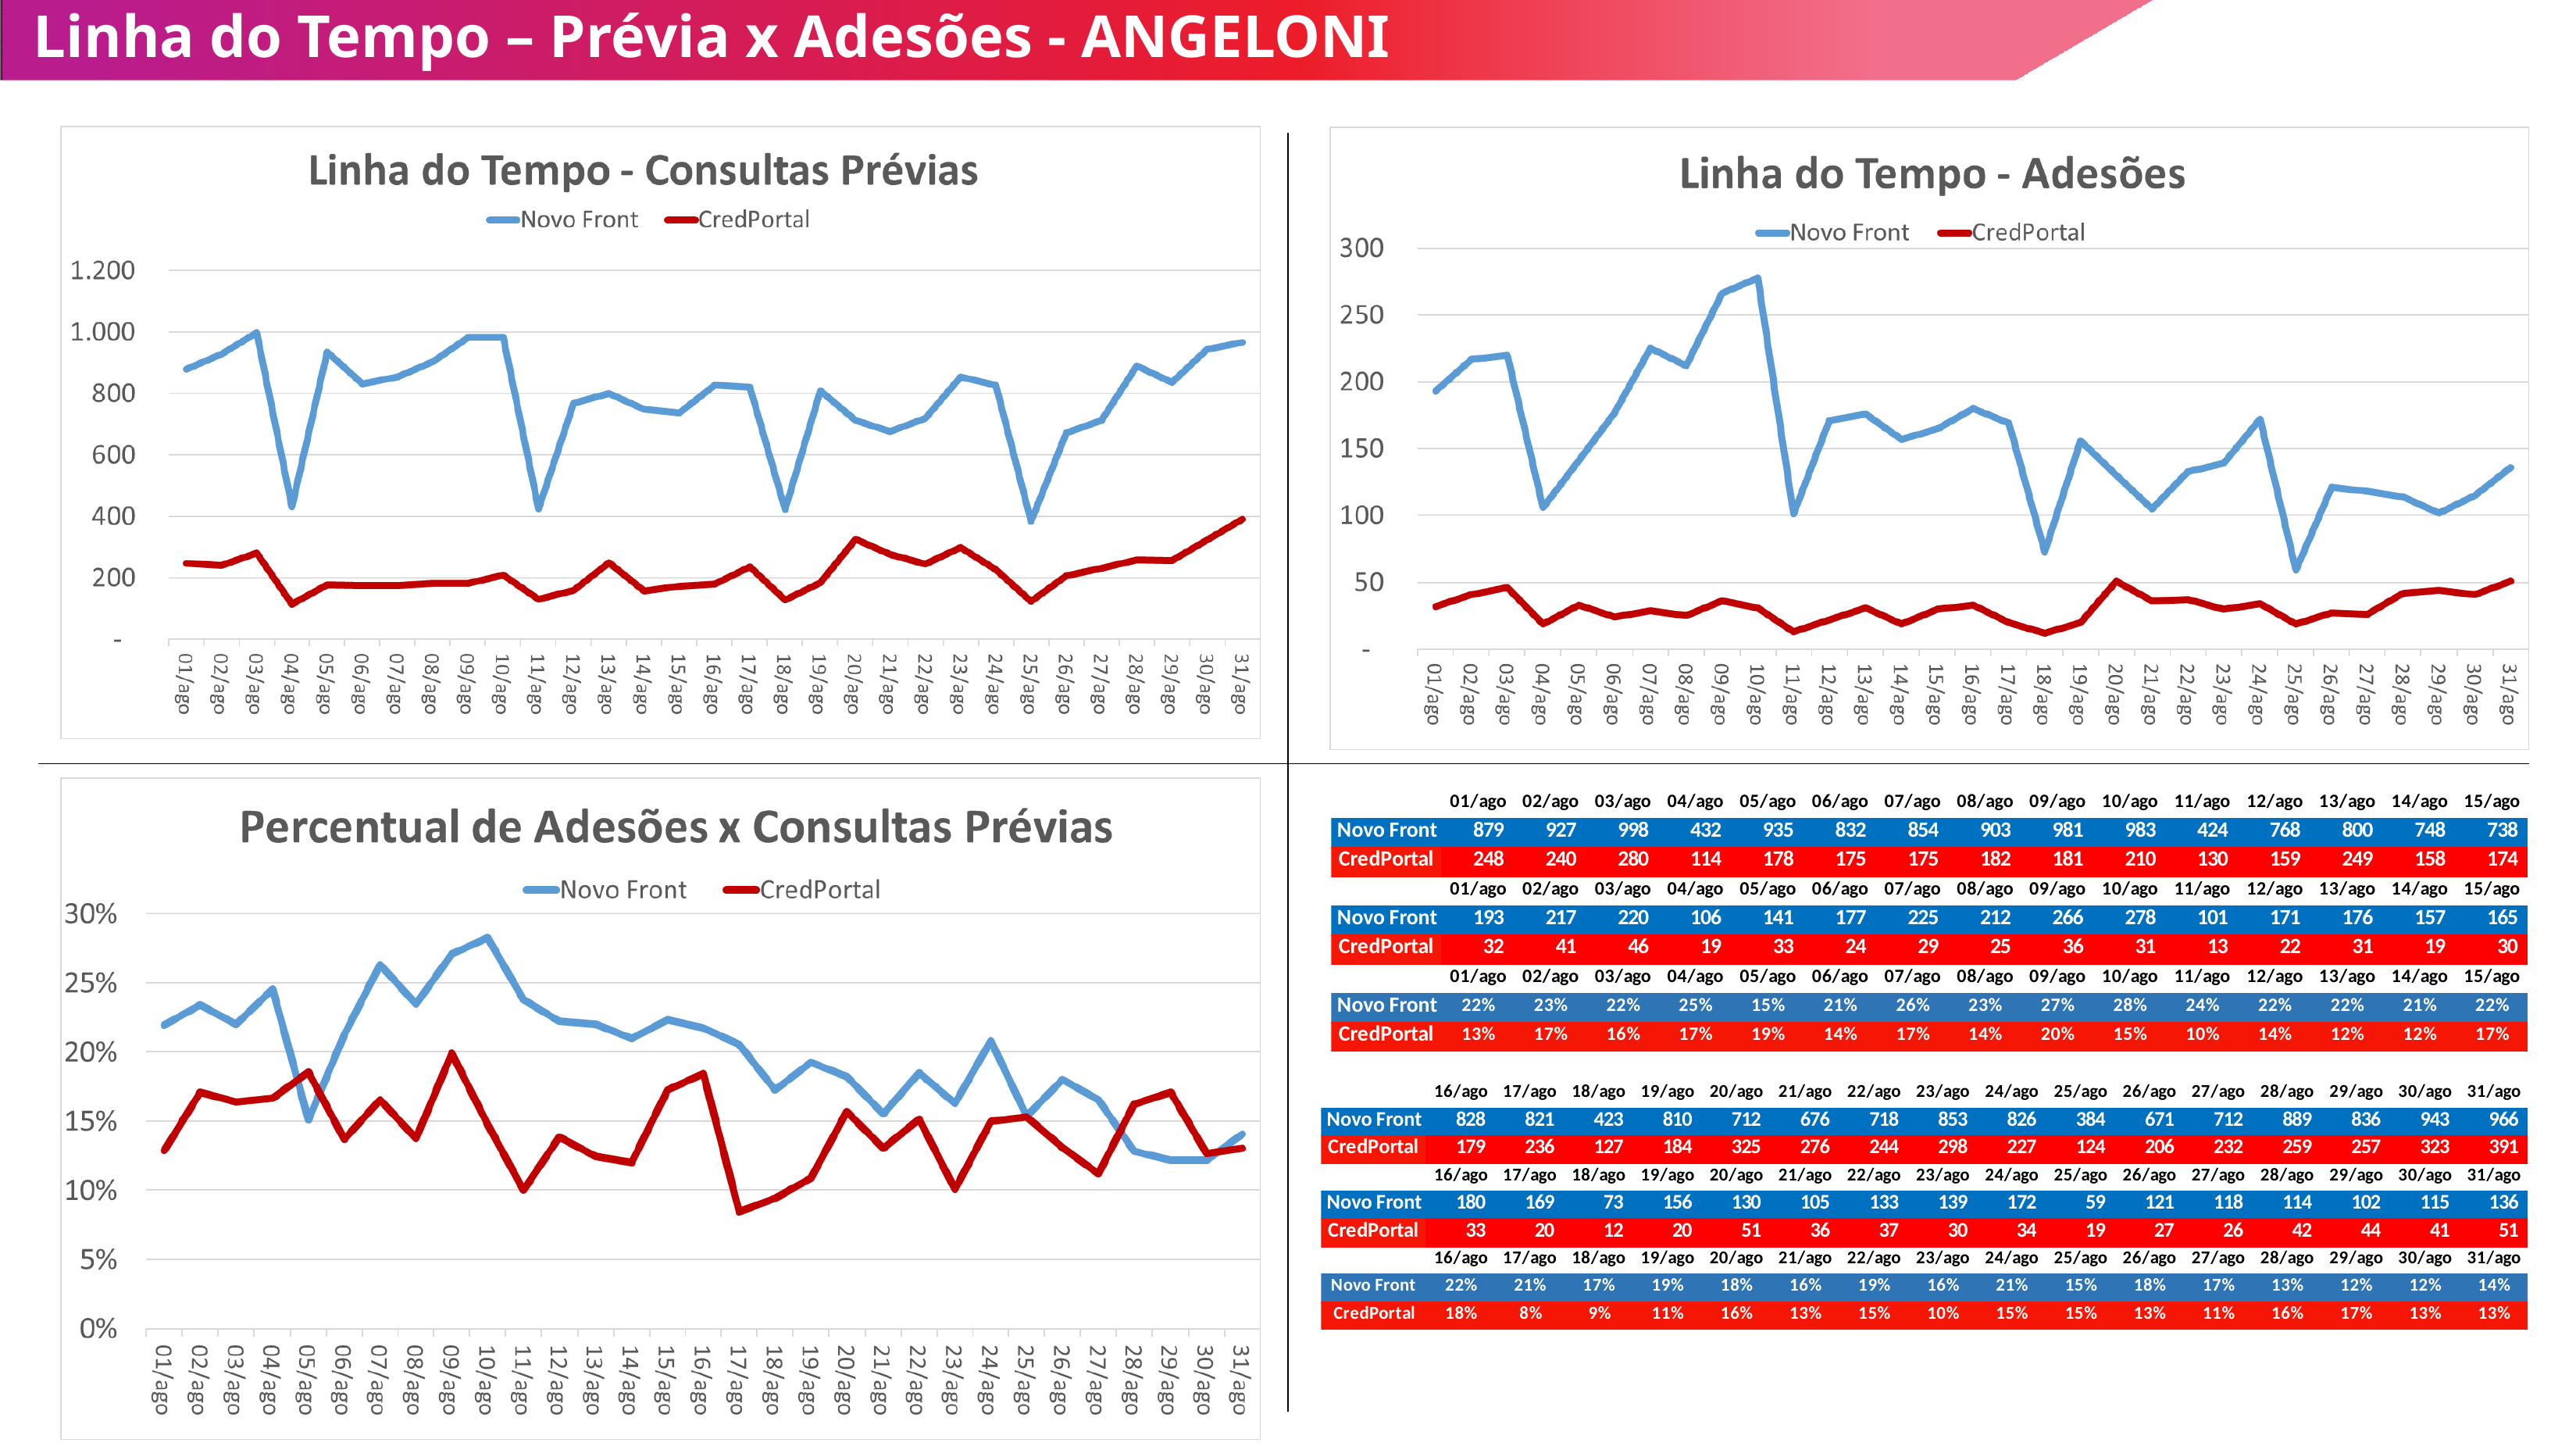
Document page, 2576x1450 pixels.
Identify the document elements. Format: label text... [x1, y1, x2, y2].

picture [1329, 126, 2530, 750]
picture [1319, 1079, 2530, 1331]
picture [60, 125, 1261, 739]
text_box Linha do Tempo – Prévia x Adesões - ANGELONI [0, 12, 1425, 70]
picture [60, 777, 1261, 1440]
picture [1329, 788, 2530, 1053]
text_box [0, 0, 2153, 80]
